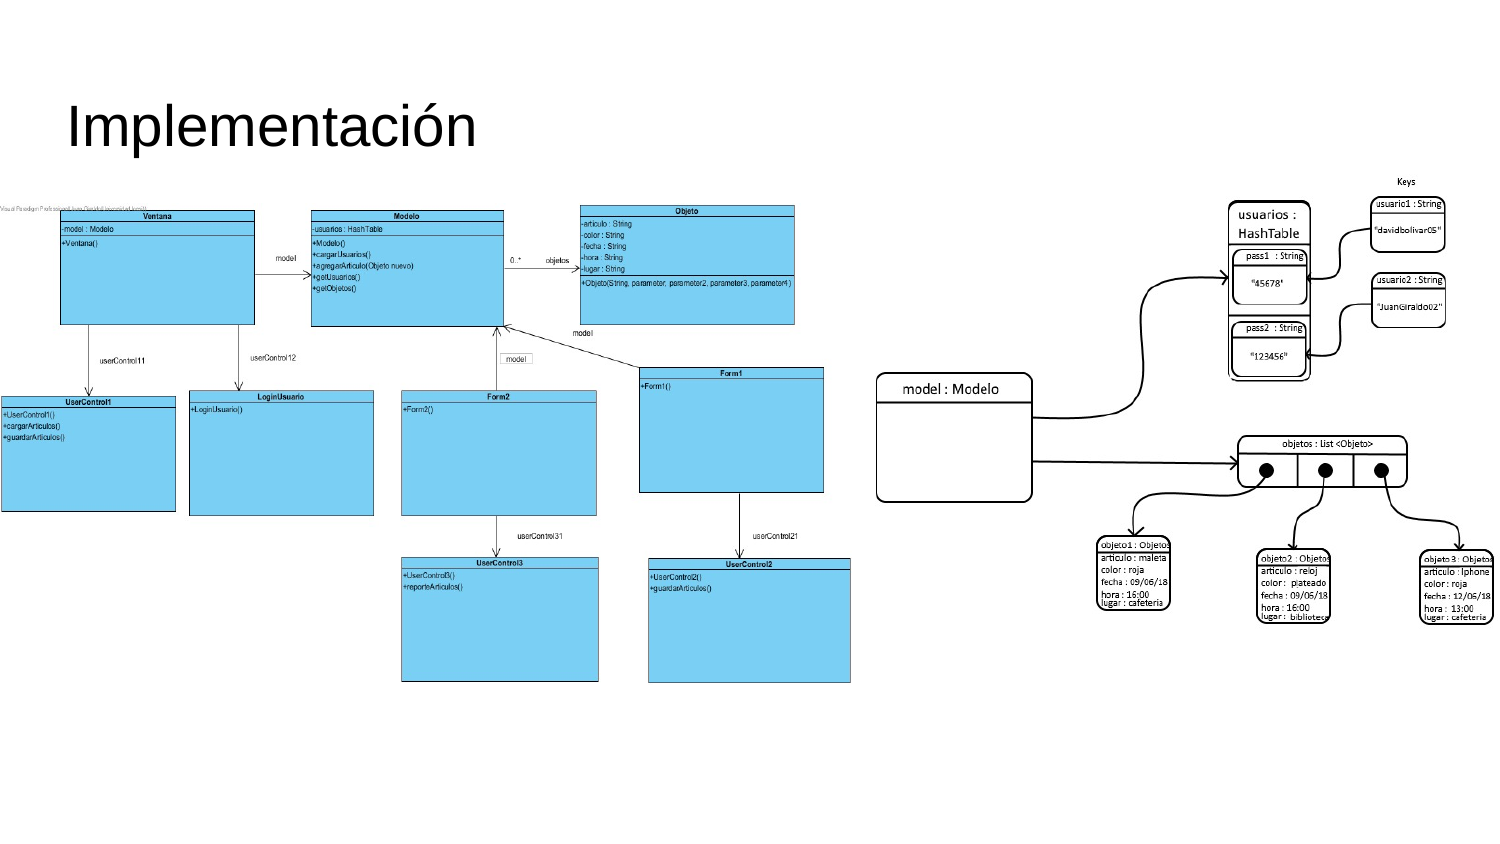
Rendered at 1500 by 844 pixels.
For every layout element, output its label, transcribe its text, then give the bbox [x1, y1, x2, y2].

title Implementación [51, 72, 1449, 167]
picture [862, 158, 1500, 727]
picture [0, 202, 852, 685]
